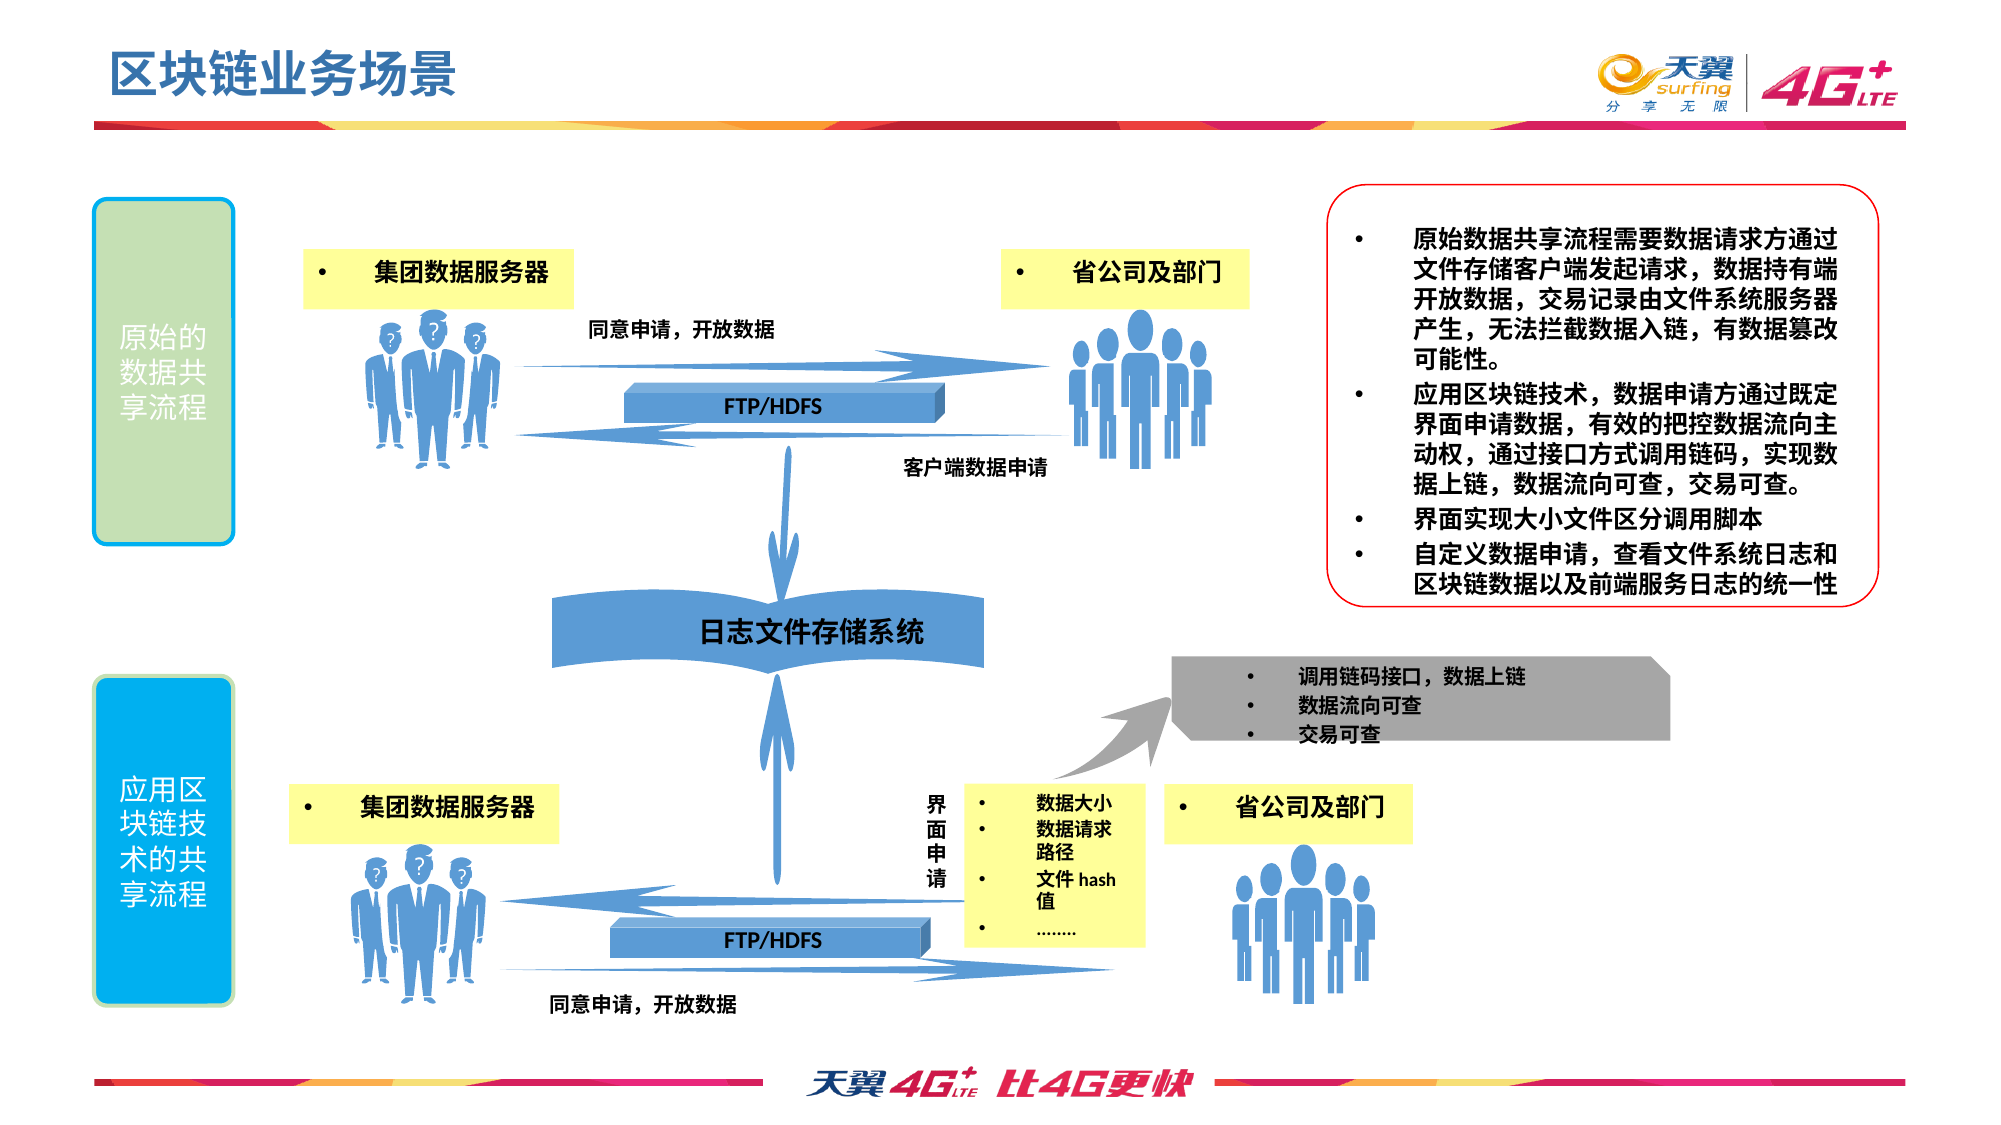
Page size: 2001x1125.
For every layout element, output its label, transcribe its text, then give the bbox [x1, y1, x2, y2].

text_box [1069, 369, 1089, 447]
text_box [1284, 887, 1323, 1004]
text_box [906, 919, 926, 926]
text_box [401, 349, 465, 469]
text_box 省公司及部门 [1001, 249, 1250, 310]
picture [806, 1066, 978, 1097]
text_box 应用异常通报 [906, 384, 941, 391]
text_box [608, 916, 932, 959]
text_box [1353, 875, 1370, 903]
text_box 同意申请，开放数据 [573, 309, 843, 383]
text_box [365, 354, 404, 449]
text_box [1327, 184, 1879, 597]
text_box 原始的数据共享流程 [94, 199, 234, 545]
text_box [1290, 845, 1317, 886]
text_box FTP/HDFS [709, 382, 906, 428]
text_box [461, 354, 501, 449]
text_box [350, 889, 390, 984]
text_box [463, 322, 487, 355]
text_box [1127, 310, 1154, 351]
text_box [1091, 363, 1117, 459]
text_box WebLogic [614, 919, 709, 926]
text_box 集团数据服务器 [289, 784, 560, 845]
picture [1598, 54, 1898, 112]
text_box 应用异常通报 [629, 384, 709, 391]
text_box [1255, 898, 1280, 994]
text_box [379, 322, 402, 355]
text_box [1190, 340, 1207, 368]
text_box [758, 672, 796, 887]
picture [94, 121, 1906, 130]
text_box [843, 349, 1051, 381]
text_box [423, 997, 436, 1004]
text_box [446, 888, 486, 984]
text_box [1191, 369, 1212, 447]
text_box 数据大小 数据请求路径 文件hash值 ........ [964, 783, 1146, 948]
text_box 界面申请 [912, 784, 965, 968]
text_box [1121, 352, 1160, 469]
text_box 省公司及部门 [1164, 784, 1413, 845]
text_box [499, 959, 1116, 983]
text_box FTP/HDFS [709, 917, 906, 963]
text_box [499, 883, 912, 916]
text_box [1052, 696, 1170, 781]
text_box [1260, 862, 1282, 897]
text_box 同意申请，开放数据 [535, 983, 805, 1058]
text_box [1072, 340, 1090, 368]
text_box 集团数据服务器 [303, 249, 574, 310]
text_box [1325, 862, 1346, 897]
text_box 原始数据共享流程需要数据请求方通过文件存储客户端发起请求，数据持有端开放数据，交易记录由文件系统服务器产生，无法拦截数据入链，有数据篡改可能性。 应用区块链技术，数据申请方通过既定界面申请数据，有效的把控数据流向主动权，通过接口方式调用链码，实现数据上链，数据流向可查，交易可查。 界面实现大小文件区分调用脚本 自定义数据申请，查看文件系统日志和区块链数据以及前端服务日志的统一性 [1340, 216, 1866, 607]
text_box [1162, 328, 1183, 362]
text_box [1354, 904, 1375, 981]
text_box [364, 857, 388, 890]
text_box [449, 857, 472, 890]
picture [1214, 1079, 1906, 1086]
text_box 调用链码接口，数据上链 数据流向可查 交易可查 [1232, 656, 1595, 756]
text_box 应用区块链技术的共享流程 [94, 675, 234, 1006]
text_box [514, 425, 1070, 449]
text_box [1170, 655, 1672, 742]
text_box 日志文件存储系统 [683, 606, 984, 657]
text_box [514, 364, 573, 369]
text_box [623, 381, 946, 425]
picture [996, 1069, 1194, 1097]
text_box [1236, 875, 1253, 903]
text_box 客户端数据申请 [888, 447, 1070, 521]
text_box [1097, 328, 1119, 362]
text_box [404, 845, 434, 885]
text_box [1232, 904, 1252, 981]
text_box [1327, 898, 1352, 994]
text_box [1164, 363, 1189, 459]
text_box [401, 997, 413, 1004]
text_box [767, 444, 800, 608]
text_box [552, 589, 984, 674]
list 区块链业务场景 [94, 28, 1282, 124]
text_box [387, 883, 451, 996]
text_box [419, 310, 448, 350]
picture [94, 1079, 763, 1086]
